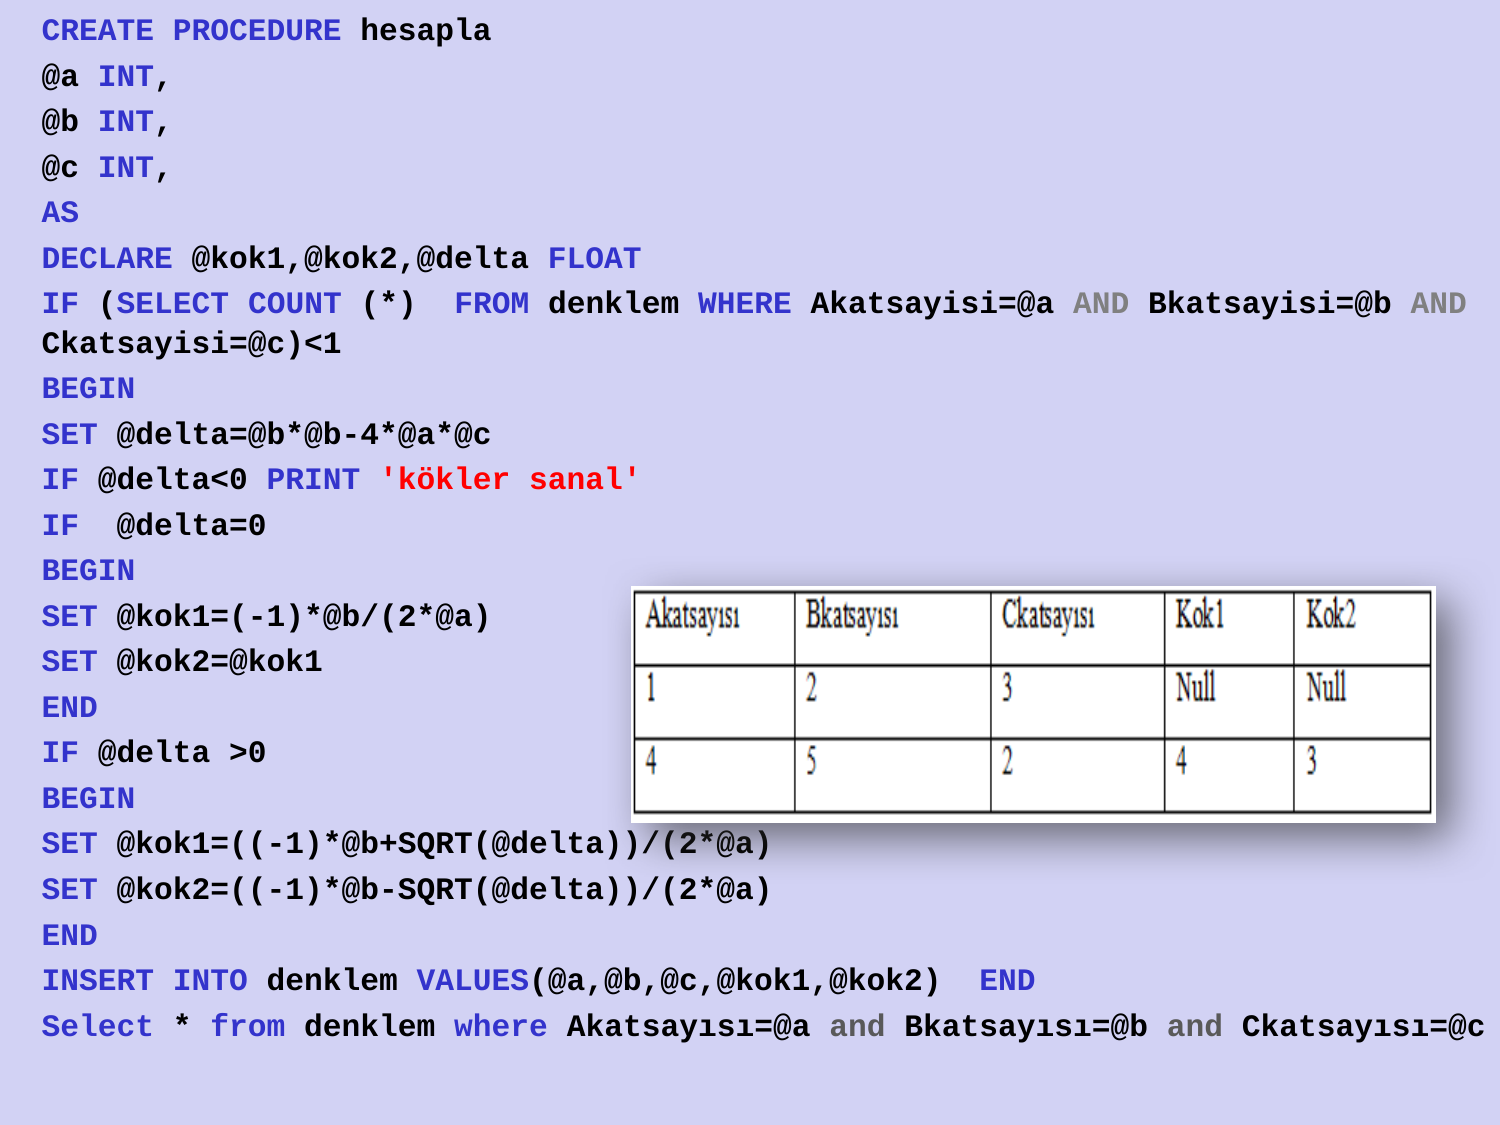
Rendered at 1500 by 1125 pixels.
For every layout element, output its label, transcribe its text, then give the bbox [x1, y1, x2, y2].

picture [631, 585, 1436, 823]
list CREATE PROCEDURE hesapla @a INT, @b INT, @c INT, AS DECLARE @kok1,@kok2,@delta FLOAT IF (SELECT COUNT (*) FROM denklem WHERE Akatsayisi=@a AND Bkatsayisi=@b AND Ckatsayisi=@c)<1 BEGIN SET @delta=@b*@b-4*@a*@c IF @delta<0 PRINT 'kökler sanal' IF @delta=0 BEGIN SET @kok1=(-1)*@b/(2*@a) SET @kok2=@kok1 END IF @delta >0 BEGIN SET @kok1=((-1)*@b+SQRT(@delta))/(2*@a) SET @kok2=((-1)*@b-SQRT(@delta))/(2*@a) END INSERT INTO denklem VALUES(@a,@b,@c,@kok1,@kok2) END Select * from denklem where Akatsayısı=@a and Bkatsayısı=@b and Ckatsayısı=@c [0, 0, 1500, 1047]
